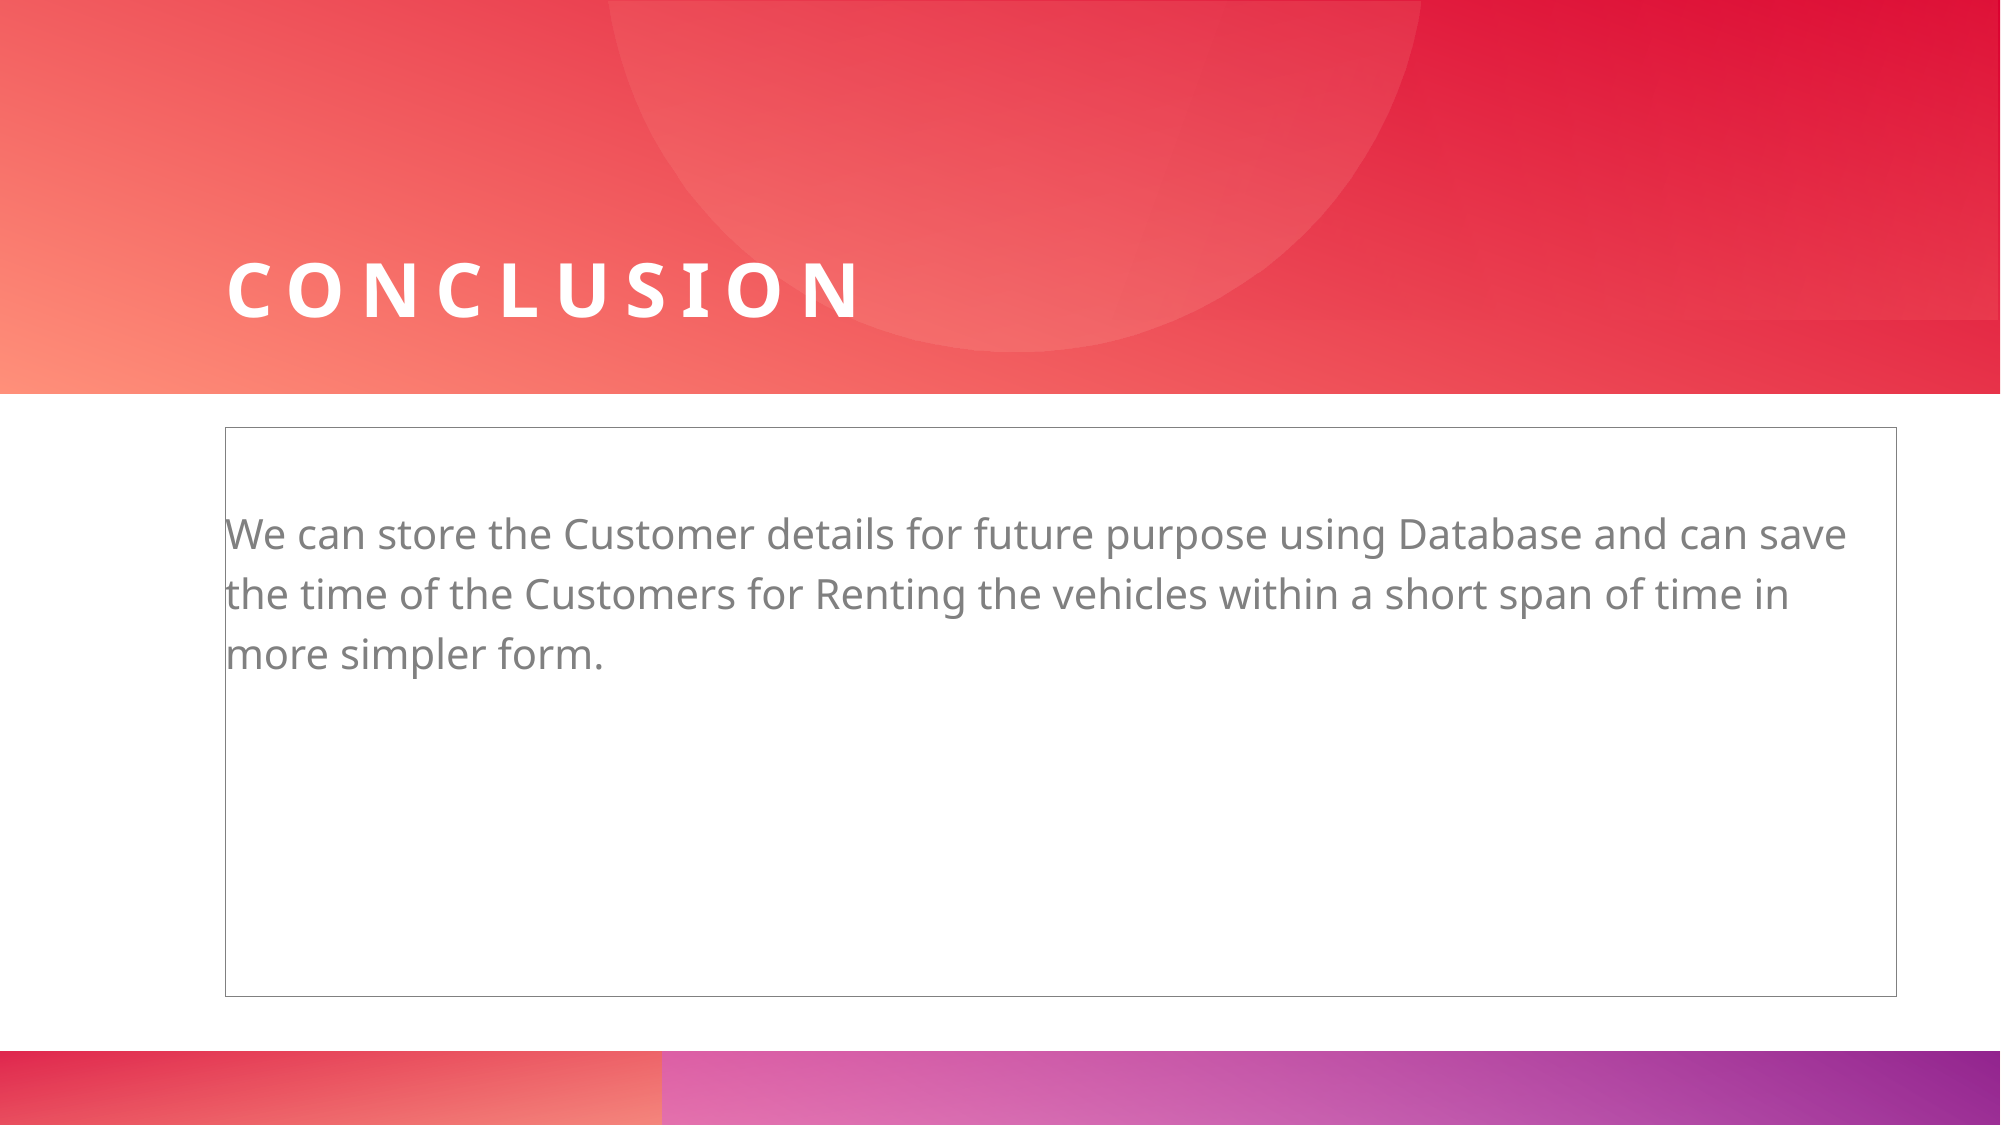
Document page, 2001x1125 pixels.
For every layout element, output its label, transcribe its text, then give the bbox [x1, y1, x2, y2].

list We can store the Customer details for future purpose using Database and can save the time of the Customers for Renting the vehicles within a short span of time in more simpler form. [225, 427, 1897, 997]
title Conclusion [225, 130, 1905, 333]
